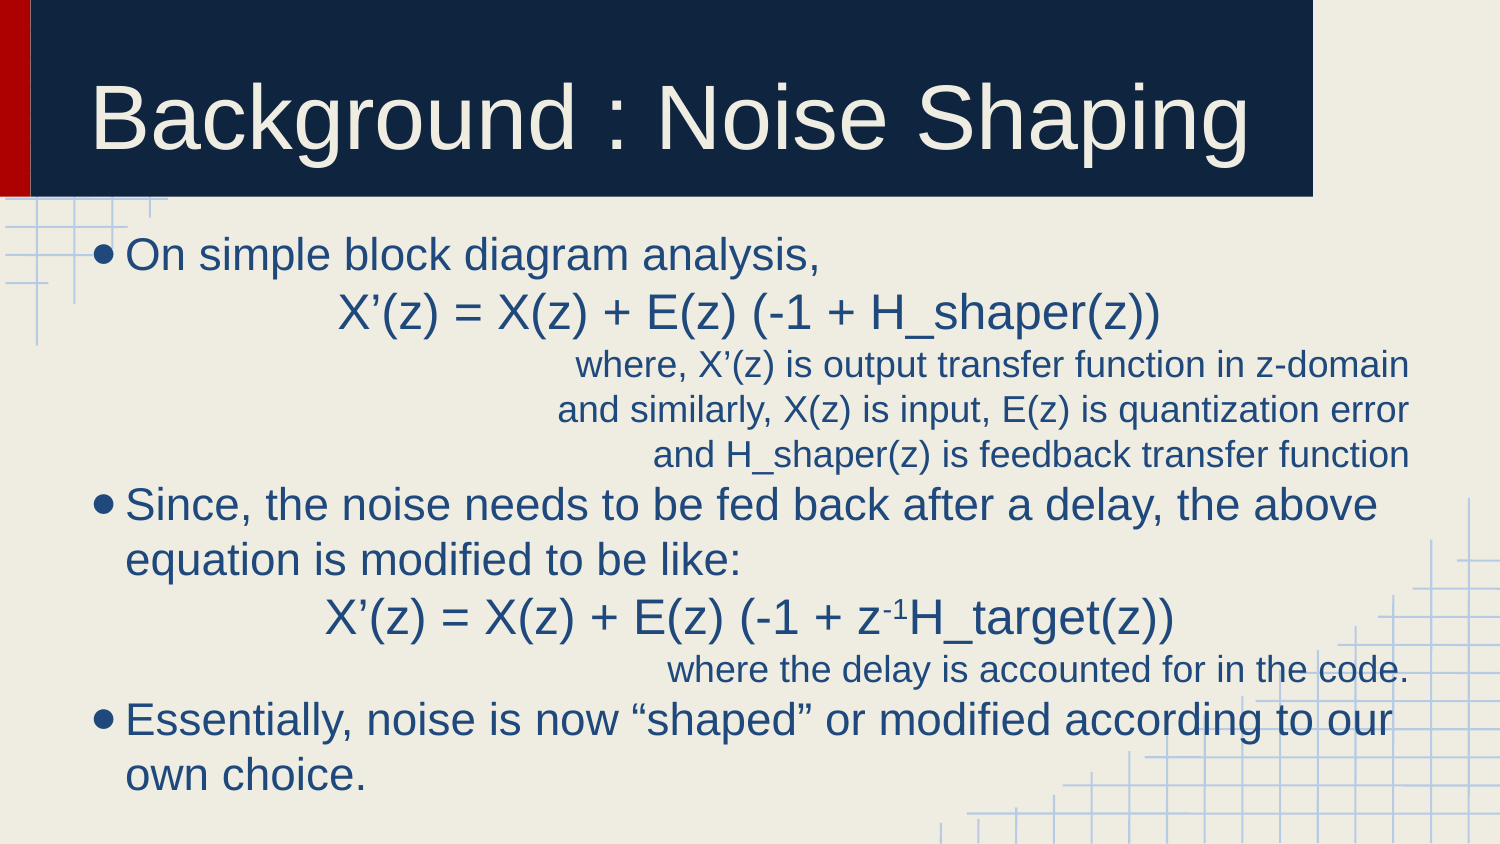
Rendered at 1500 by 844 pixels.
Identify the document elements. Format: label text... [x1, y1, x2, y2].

text_box On simple block diagram analysis, X’(z) = X(z) + E(z) (-1 + H_shaper(z)) where, X’(z) is output transfer function in z-domain and similarly, X(z) is input, E(z) is quantization error and H_shaper(z) is feedback transfer function Since, the noise needs to be fed back after a delay, the above equation is modified to be like: X’(z) = X(z) + E(z) (-1 + z-1H_target(z)) where the delay is accounted for in the code. Essentially, noise is now “shaped” or modified according to our own choice. [74, 209, 1425, 805]
text_box Background : Noise Shaping [75, 16, 1275, 183]
